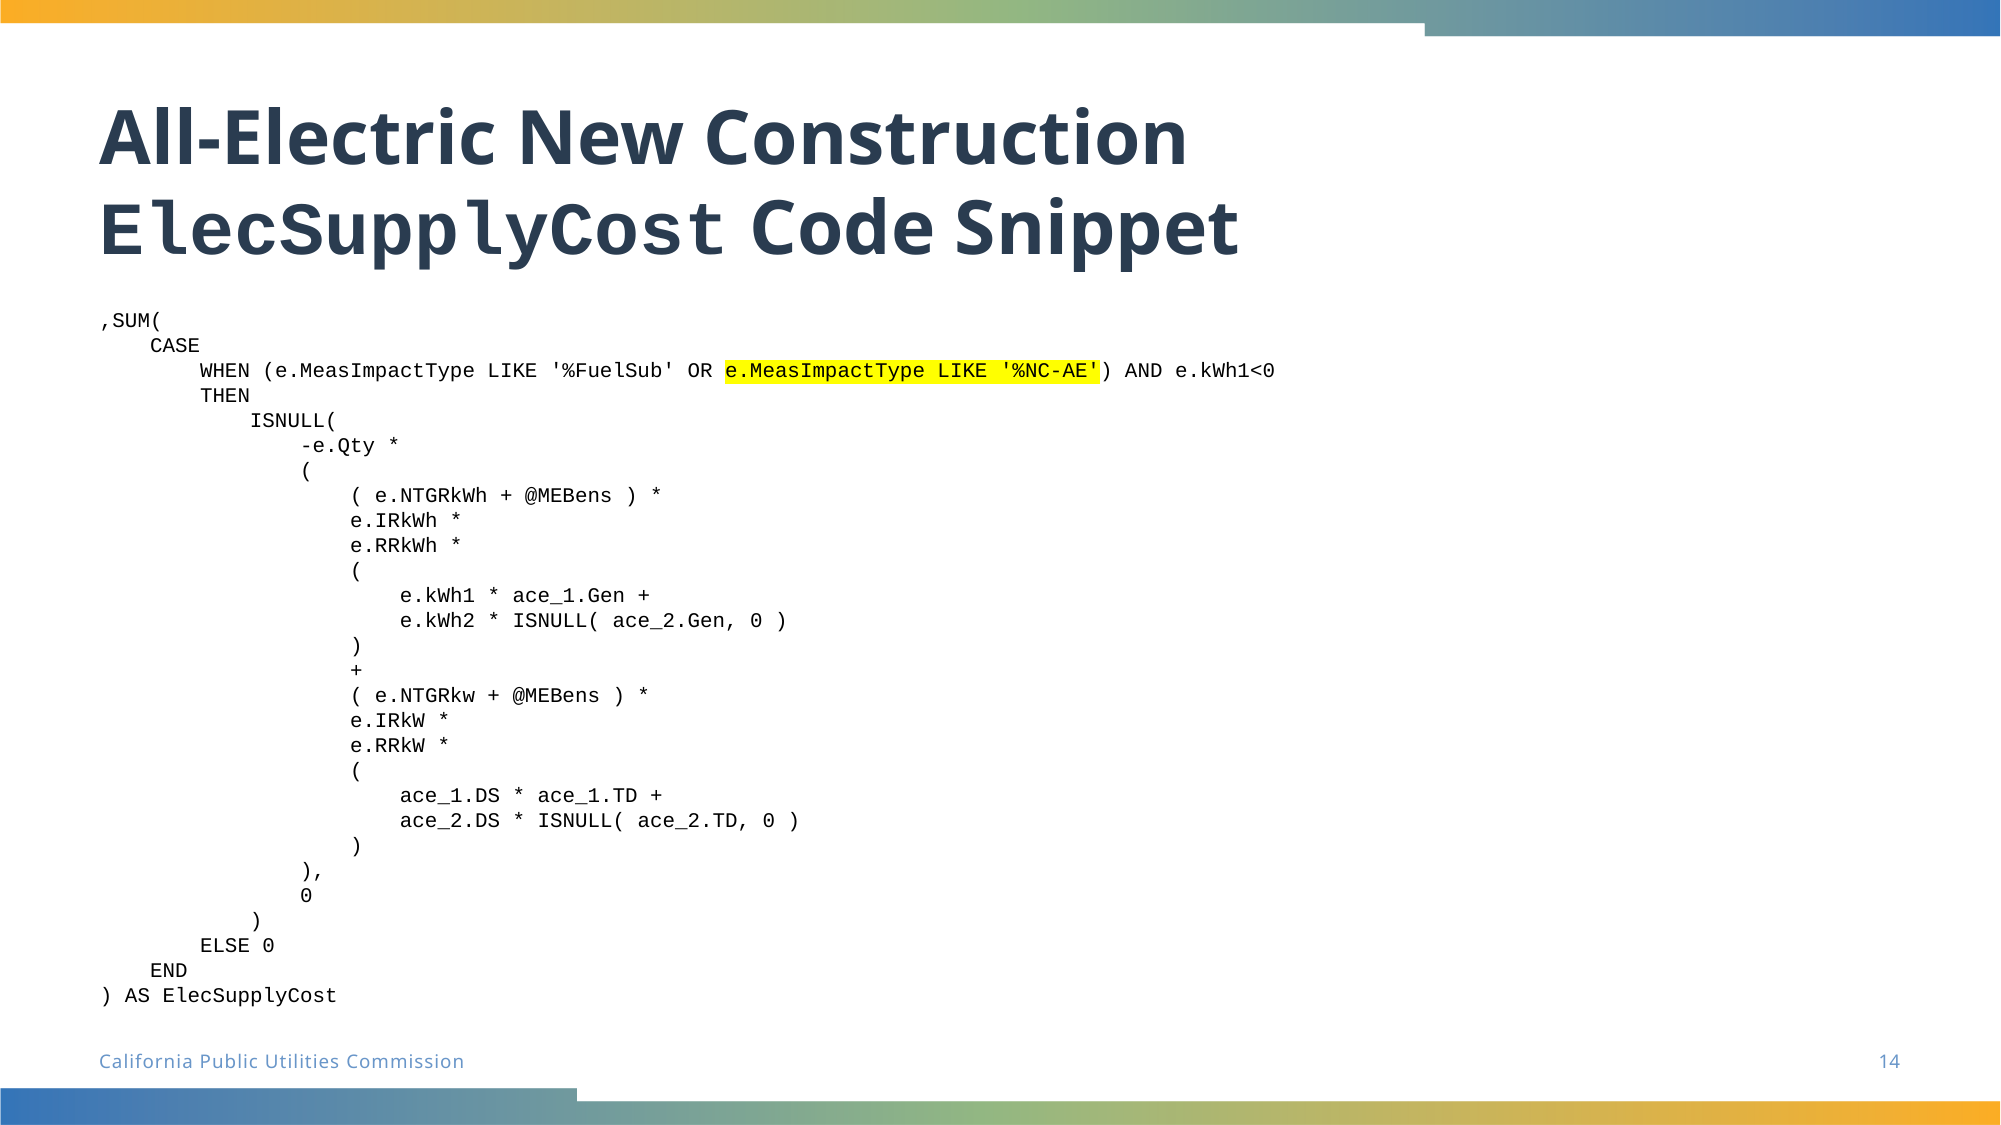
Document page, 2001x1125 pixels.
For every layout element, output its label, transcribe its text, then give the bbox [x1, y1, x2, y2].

list ,SUM( CASE WHEN (e.MeasImpactType LIKE '%FuelSub' OR e.MeasImpactType LIKE '%NC-AE') AND e.kWh1<0 THEN ISNULL( -e.Qty * ( ( e.NTGRkWh + @MEBens ) * e.IRkWh * e.RRkWh * ( e.kWh1 * ace_1.Gen + e.kWh2 * ISNULL( ace_2.Gen, 0 ) ) + ( e.NTGRkw + @MEBens ) * e.IRkW * e.RRkW * ( ace_1.DS * ace_1.TD + ace_2.DS * ISNULL( ace_2.TD, 0 ) ) ), 0 ) ELSE 0 END ) AS ElecSupplyCost [99, 299, 1900, 1014]
picture [0, 0, 2001, 1125]
title All-Electric New Construction ElecSupplyCost Code Snippet [99, 59, 1900, 278]
slide_number 14 [1837, 1050, 1900, 1080]
